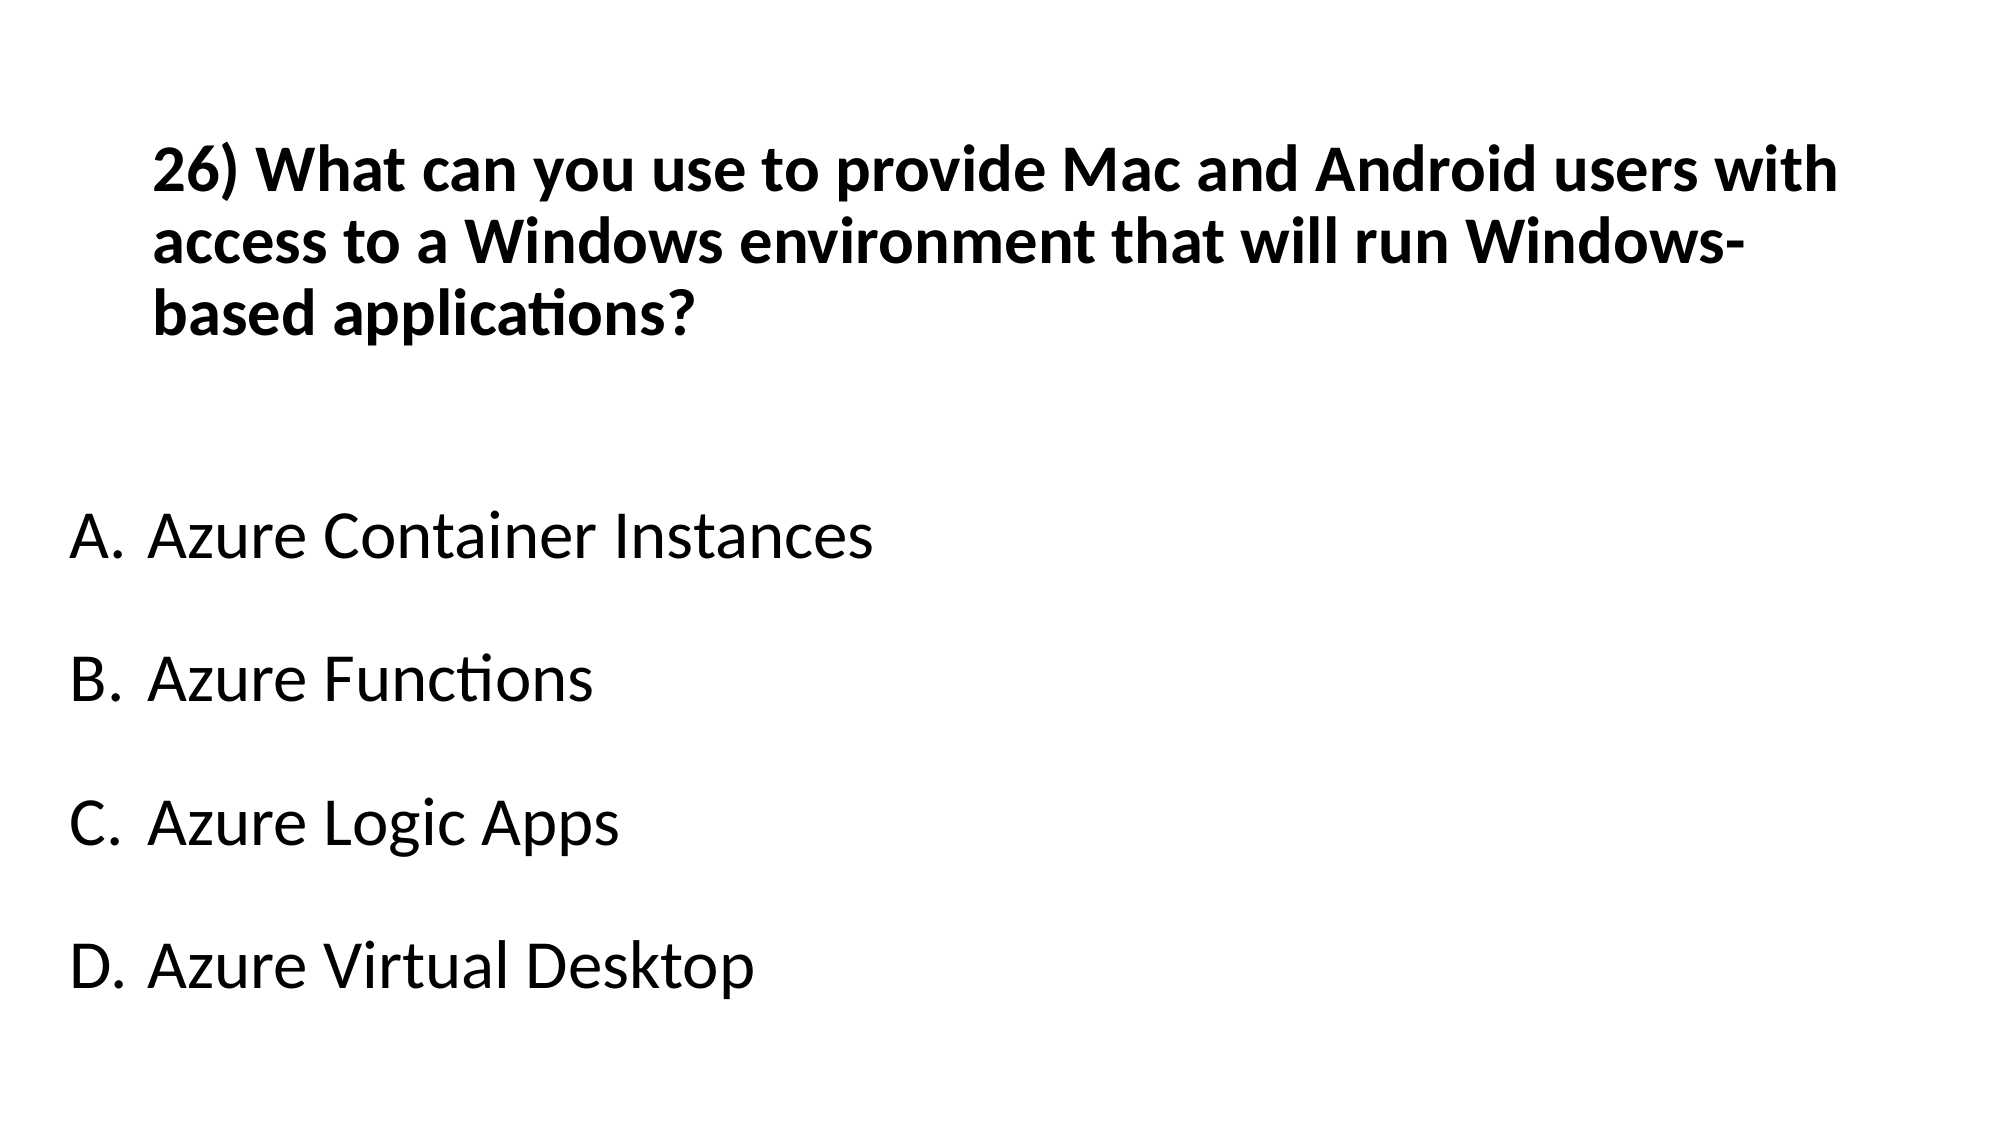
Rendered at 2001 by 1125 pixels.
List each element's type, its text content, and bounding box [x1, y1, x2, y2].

title 26) What can you use to provide Mac and Android users with access to a Windows environment that will run Windows-based applications? [137, 59, 1863, 425]
list Azure Container Instances Azure Functions Azure Logic Apps Azure Virtual Desktop [54, 440, 1933, 1014]
